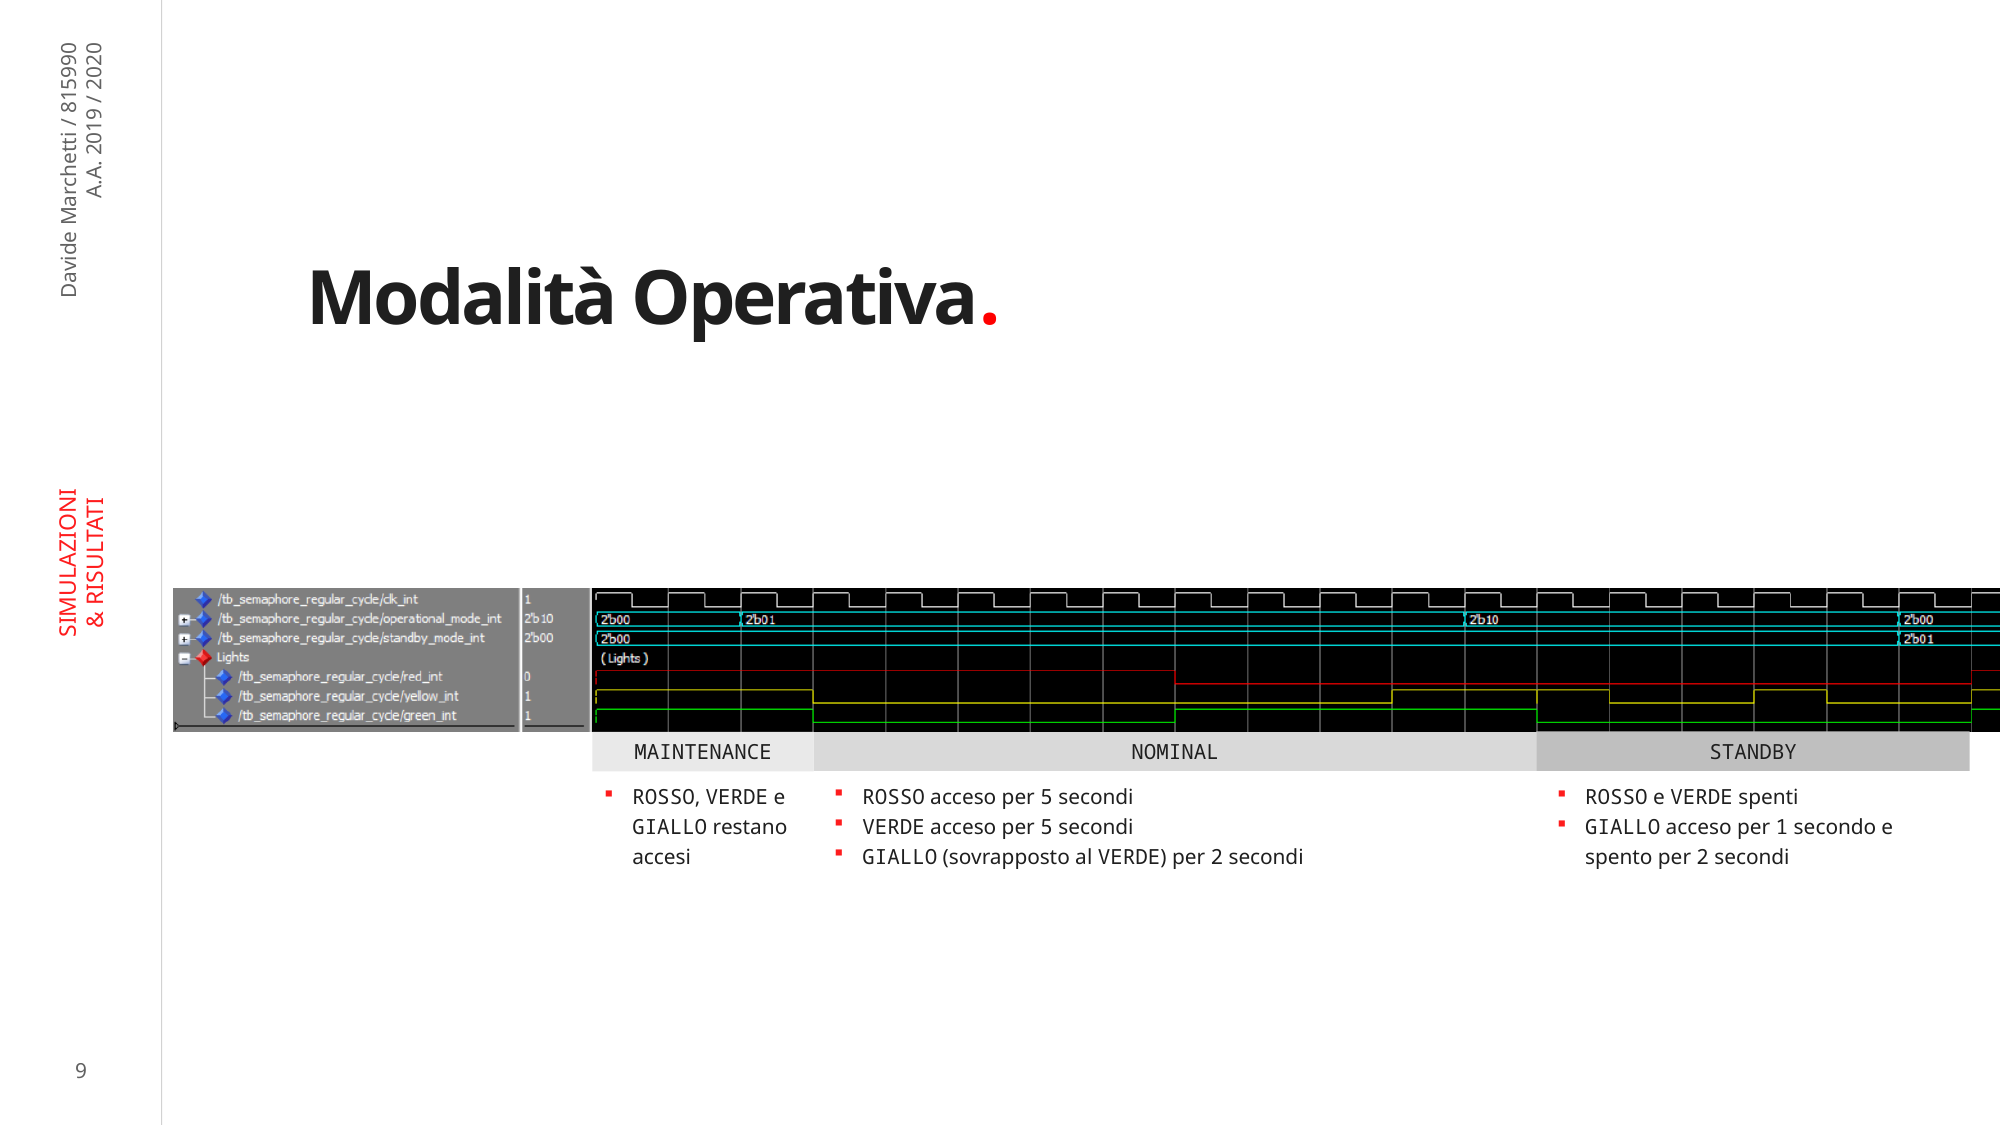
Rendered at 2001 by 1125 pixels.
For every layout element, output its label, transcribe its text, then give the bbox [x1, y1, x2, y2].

text_box SIMULAZIONI & RISULTATI [45, 438, 116, 687]
slide_number 9 [38, 1052, 123, 1091]
picture [173, 588, 2000, 732]
title Modalità Operativa. [306, 163, 1020, 330]
text_box STANDBY [1536, 732, 1970, 771]
text_box ROSSO acceso per 5 secondi VERDE acceso per 5 secondi GIALLO (sovrapposto al VERDE) per 2 secondi [834, 771, 1516, 876]
text_box ROSSO e VERDE spenti GIALLO acceso per 1 secondo e spento per 2 secondi [1557, 771, 1950, 876]
text_box NOMINAL [814, 732, 1536, 771]
text_box ROSSO, VERDE e GIALLO restano accesi [604, 771, 802, 877]
text_box MAINTENANCE [592, 732, 814, 772]
